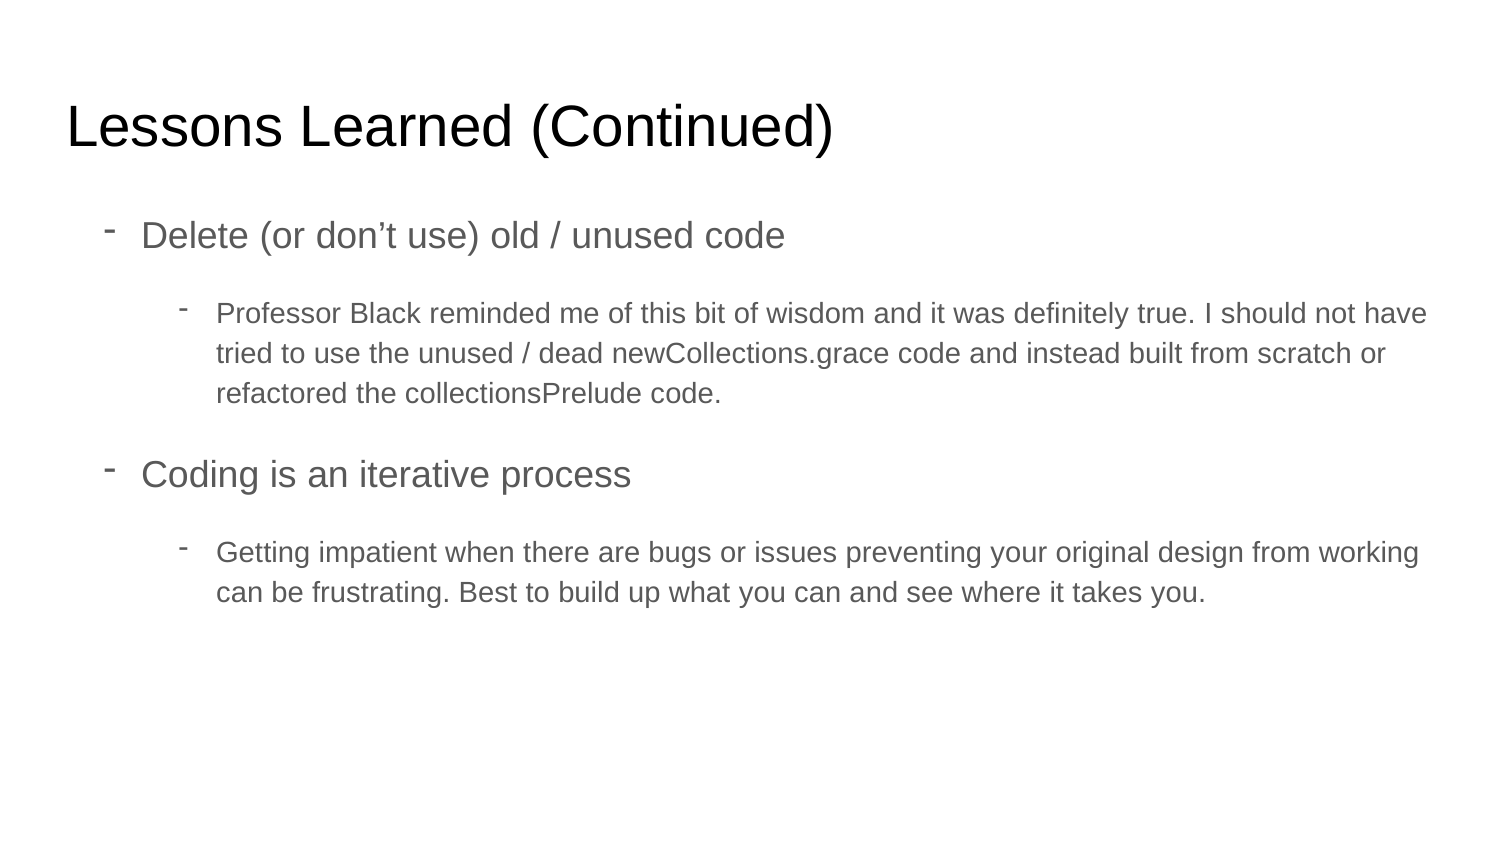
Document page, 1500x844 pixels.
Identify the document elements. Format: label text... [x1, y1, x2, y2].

list Delete (or don’t use) old / unused code Professor Black reminded me of this bit of wisdom and it was definitely true. I should not have tried to use the unused / dead newCollections.grace code and instead built from scratch or refactored the collectionsPrelude code. Coding is an iterative process Getting impatient when there are bugs or issues preventing your original design from working can be frustrating. Best to build up what you can and see where it takes you. [51, 189, 1449, 750]
title Lessons Learned (Continued) [51, 72, 1449, 167]
